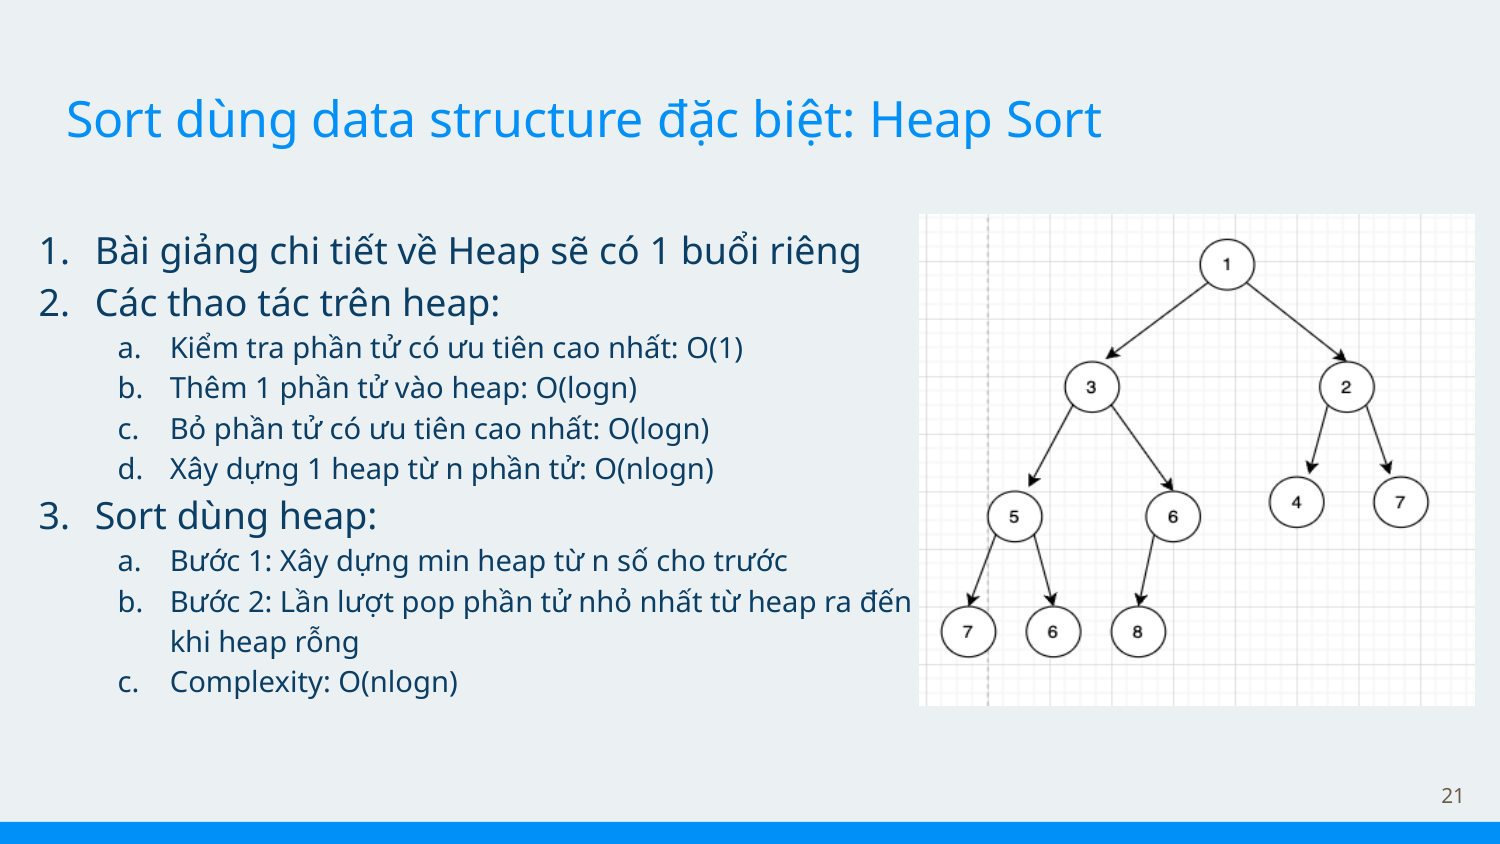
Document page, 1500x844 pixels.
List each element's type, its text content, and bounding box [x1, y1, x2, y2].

list Bài giảng chi tiết về Heap sẽ có 1 buổi riêng Các thao tác trên heap: Kiểm tra phần tử có ưu tiên cao nhất: O(1) Thêm 1 phần tử vào heap: O(logn) Bỏ phần tử có ưu tiên cao nhất: O(logn) Xây dựng 1 heap từ n phần tử: O(nlogn) Sort dùng heap: Bước 1: Xây dựng min heap từ n số cho trước Bước 2: Lần lượt pop phần tử nhỏ nhất từ heap ra đến khi heap rỗng Complexity: O(nlogn) [4, 205, 933, 731]
slide_number ‹#› [1389, 764, 1480, 830]
title Sort dùng data structure đặc biệt: Heap Sort [51, 72, 1449, 189]
picture [918, 213, 1476, 706]
text_box [0, 821, 1500, 844]
